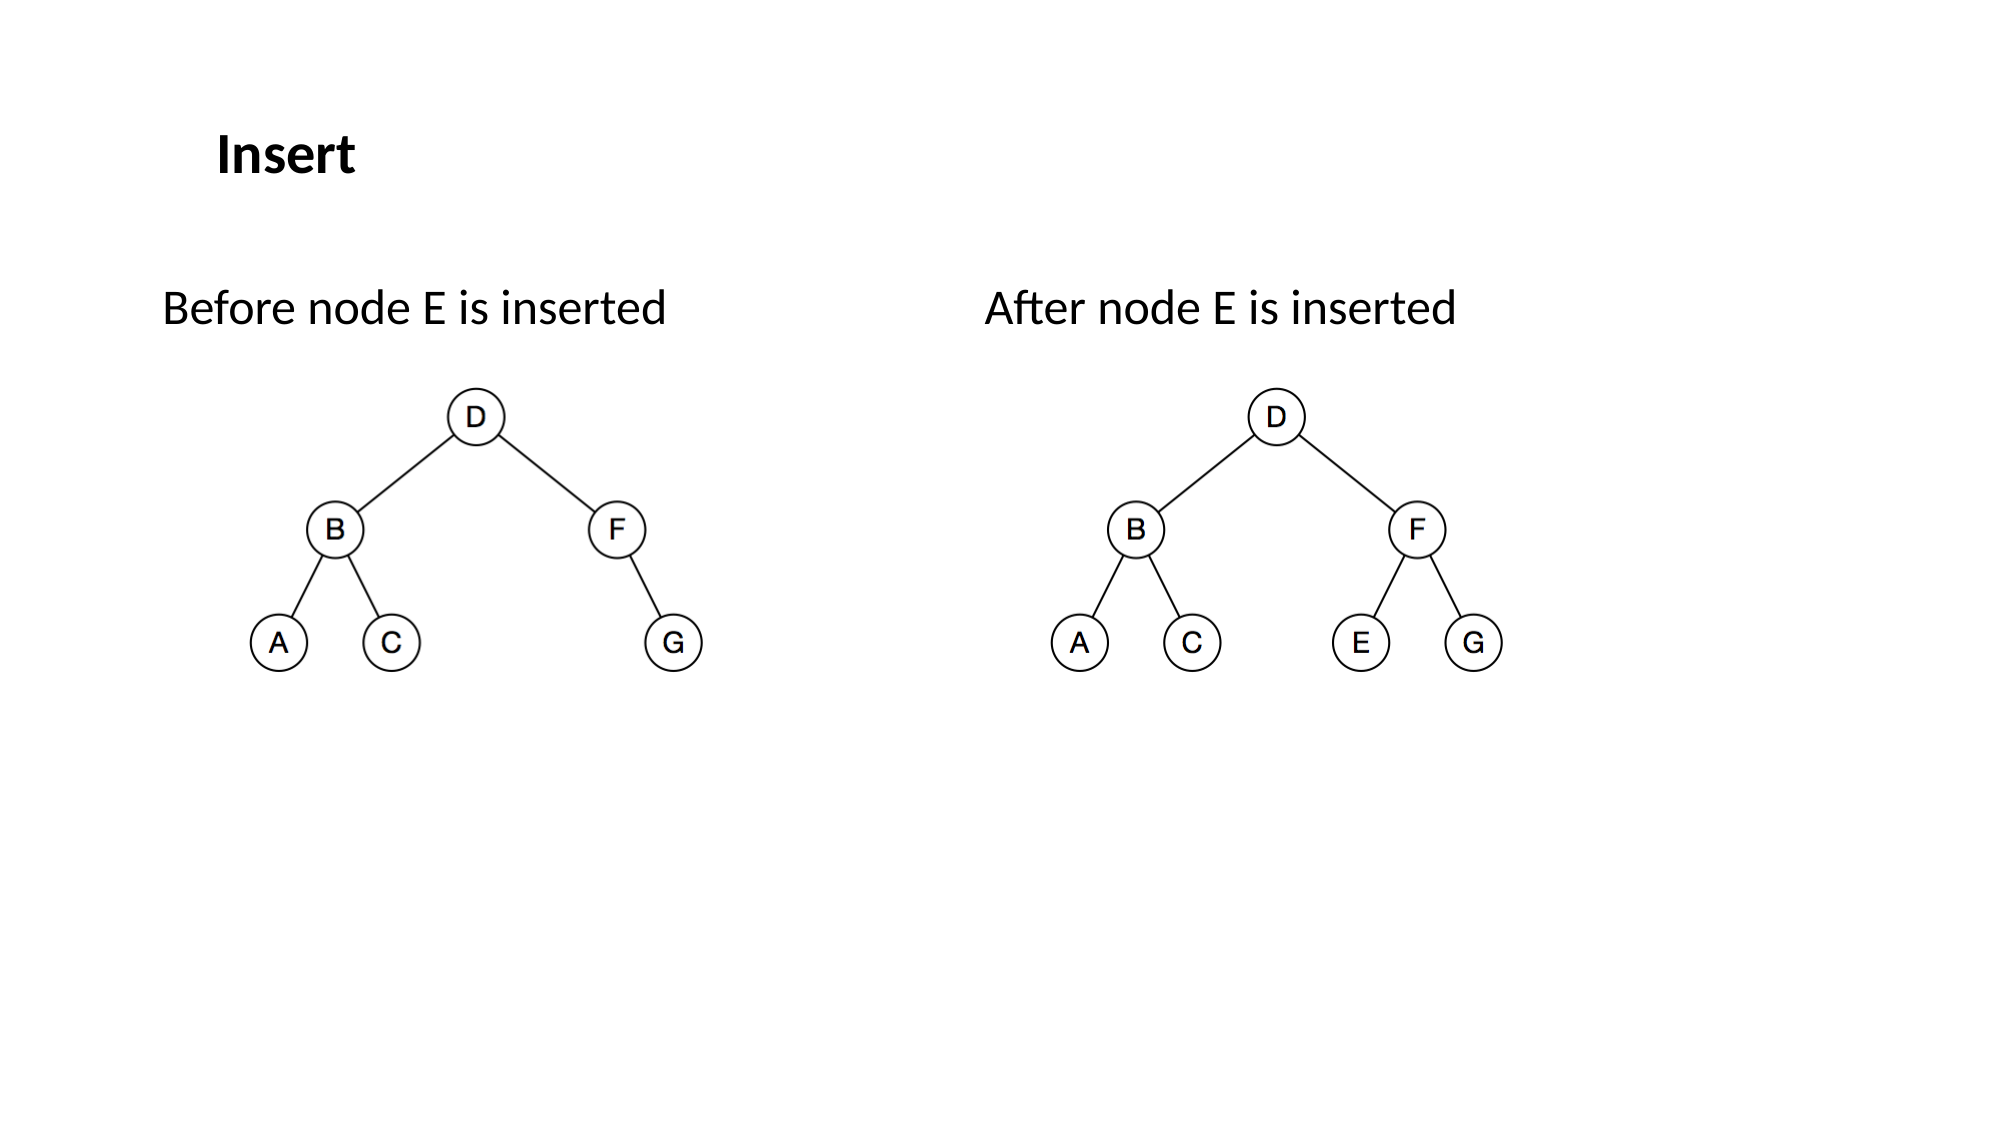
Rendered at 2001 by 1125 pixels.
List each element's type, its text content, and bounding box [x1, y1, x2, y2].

text_box Before node E is inserted [147, 266, 806, 342]
text_box Insert [201, 108, 1192, 193]
picture [231, 370, 721, 690]
picture [1032, 370, 1522, 690]
text_box After node E is inserted [969, 266, 1585, 342]
